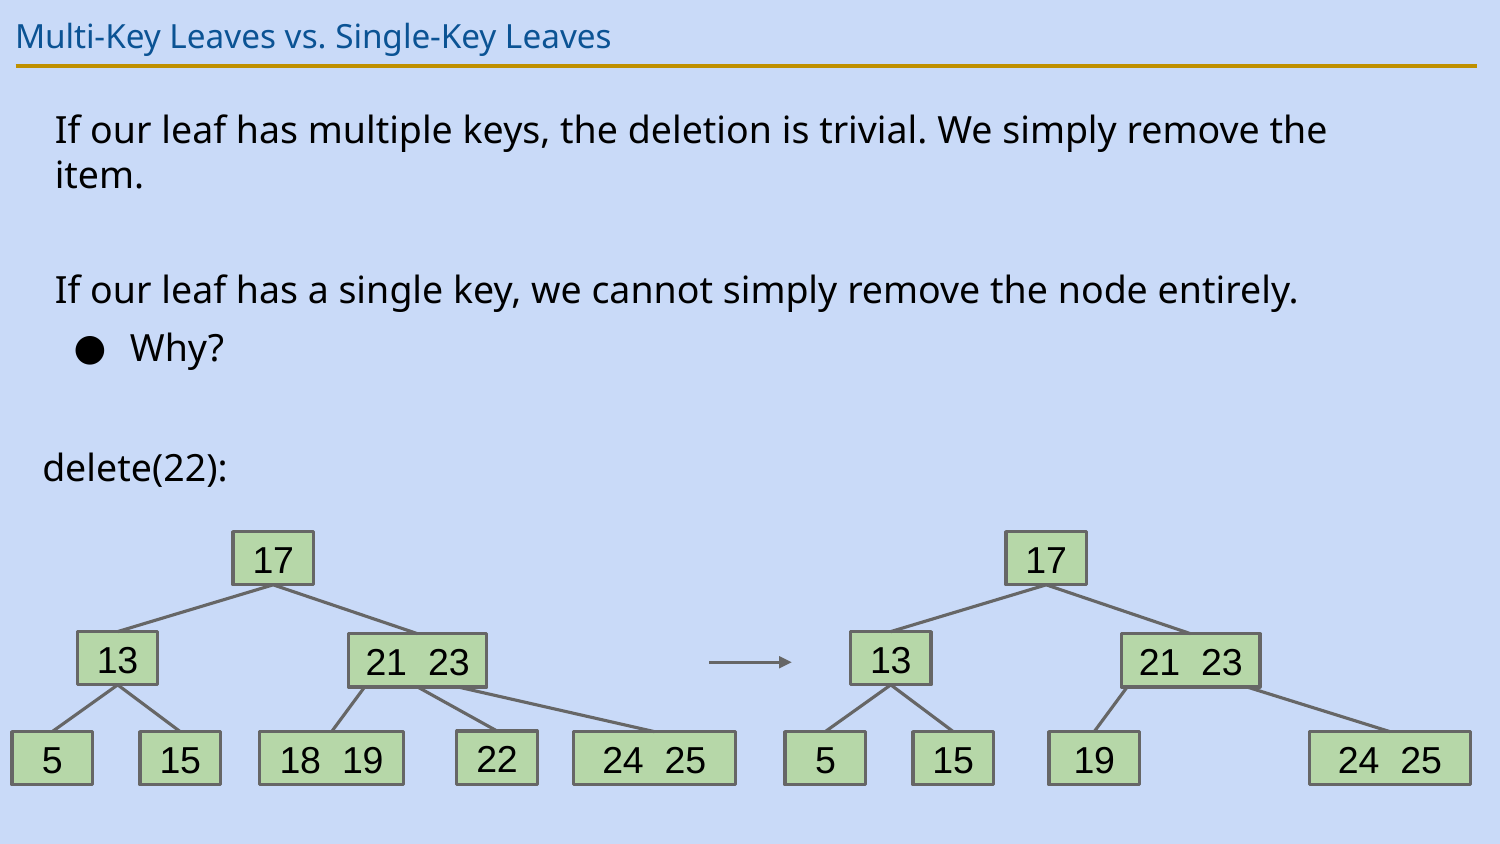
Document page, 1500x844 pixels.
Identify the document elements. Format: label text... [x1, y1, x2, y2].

text_box 24 25 [573, 731, 736, 785]
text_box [498, 686, 655, 732]
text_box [117, 684, 181, 732]
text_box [51, 684, 116, 732]
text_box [890, 684, 954, 732]
text_box 15 [140, 731, 221, 785]
text_box 19 [1048, 731, 1140, 785]
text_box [417, 686, 498, 732]
text_box 21 23 [1121, 633, 1260, 687]
text_box 13 [77, 631, 158, 683]
title Multi-Key Leaves vs. Single-Key Leaves [0, 0, 1398, 65]
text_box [1093, 686, 1128, 732]
text_box 13 [850, 631, 932, 683]
text_box 18 19 [259, 731, 404, 785]
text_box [1046, 584, 1191, 634]
text_box 21 23 [348, 633, 487, 687]
text_box 15 [913, 731, 994, 785]
text_box 24 25 [1309, 731, 1471, 785]
list If our leaf has multiple keys, the deletion is trivial. We simply remove the item. If our leaf has a single key, we cannot simply remove the node entirely. Why? [39, 91, 1425, 256]
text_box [331, 686, 365, 732]
list delete(22): [27, 429, 1413, 594]
text_box 5 [11, 731, 93, 785]
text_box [890, 584, 1044, 632]
text_box 22 [456, 739, 538, 785]
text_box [272, 584, 418, 634]
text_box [1247, 686, 1391, 732]
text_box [117, 584, 271, 632]
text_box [824, 684, 889, 732]
text_box 5 [785, 731, 866, 785]
